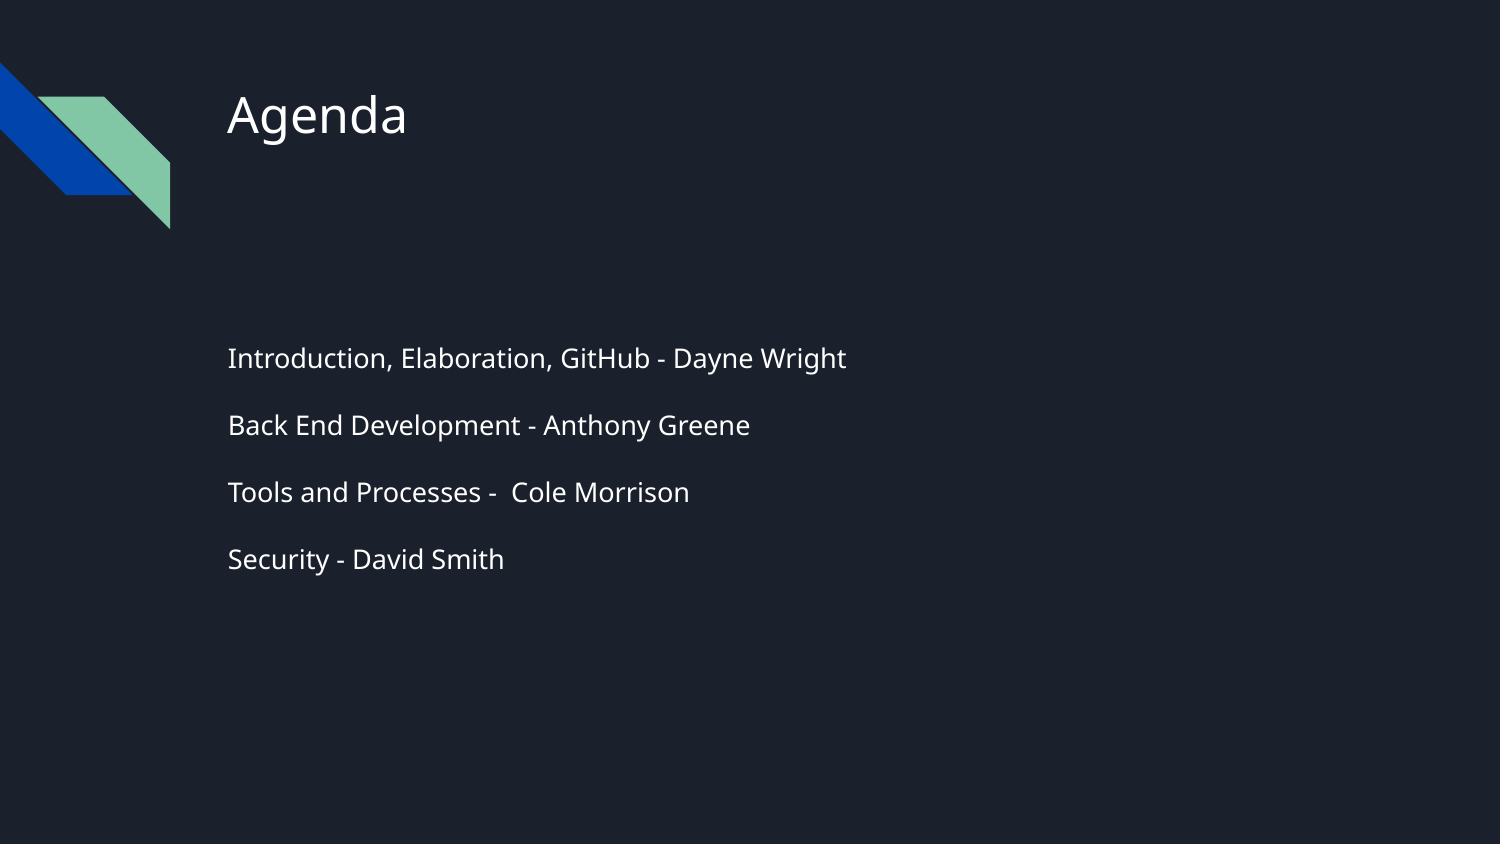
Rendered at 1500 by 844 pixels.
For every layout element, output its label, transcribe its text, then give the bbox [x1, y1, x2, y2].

list Introduction, Elaboration, GitHub - Dayne Wright Back End Development - Anthony Greene Tools and Processes - Cole Morrison Security - David Smith [212, 257, 1368, 735]
title Agenda [212, 64, 1368, 215]
